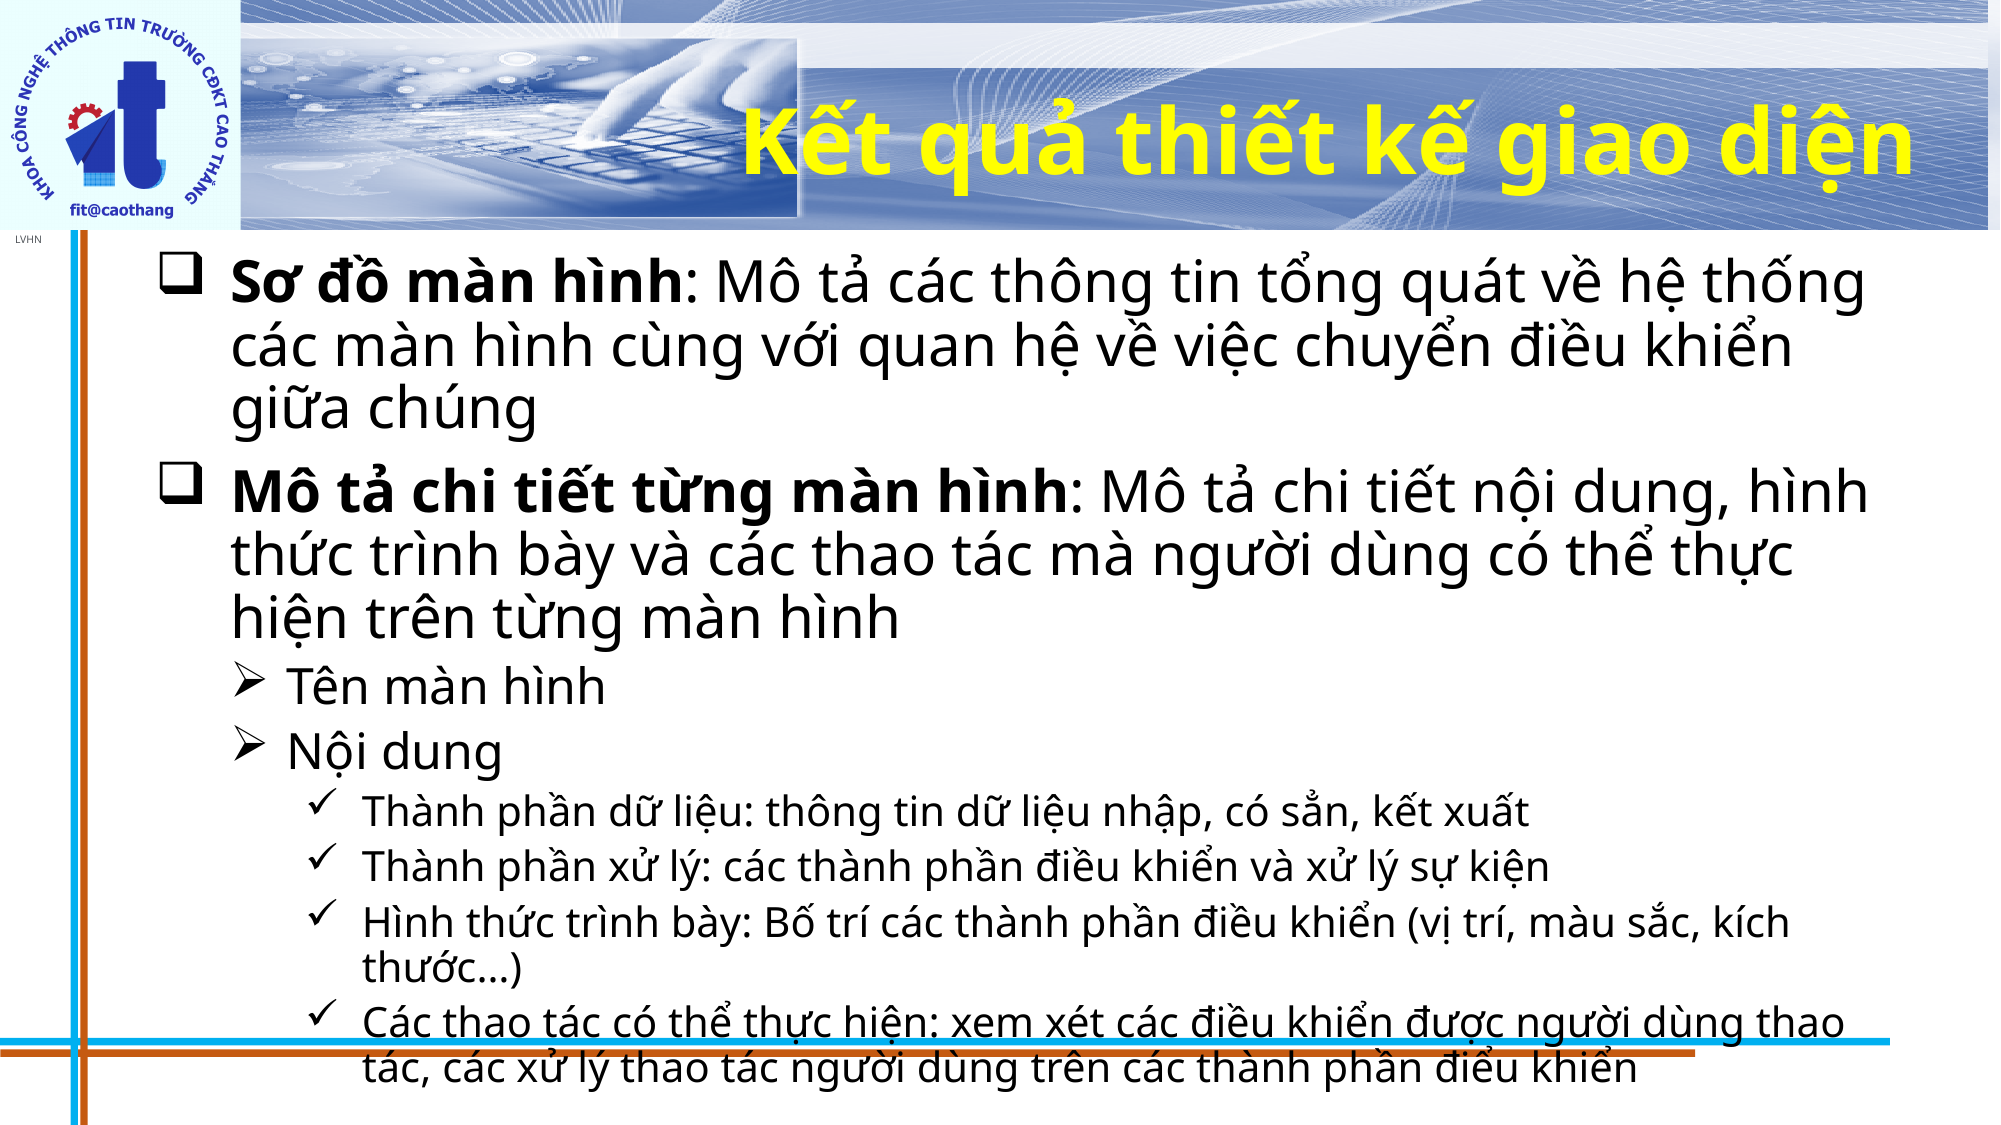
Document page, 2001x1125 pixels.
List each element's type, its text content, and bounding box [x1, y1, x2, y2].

title Kết quả thiết kế giao diện [137, 36, 1934, 254]
list Sơ đồ màn hình: Mô tả các thông tin tổng quát về hệ thống các màn hình cùng với quan hệ về việc chuyển điều khiển giữa chúng Mô tả chi tiết từng màn hình: Mô tả chi tiết nội dung, hình thức trình bày và các thao tác mà người dùng có thể thực hiện trên từng màn hình Tên màn hình Nội dung Thành phần dữ liệu: thông tin dữ liệu nhập, có sẳn, kết xuất Thành phần xử lý: các thành phần điều khiển và xử lý sự kiện Hình thức trình bày: Bố trí các thành phần điều khiển (vị trí, màu sắc, kích thước…) Các thao tác có thể thực hiện: xem xét các điều khiển được người dùng thao tác, các xử lý thao tác người dùng trên các thành phần điểu khiển [139, 245, 1934, 1014]
picture [0, 0, 241, 230]
